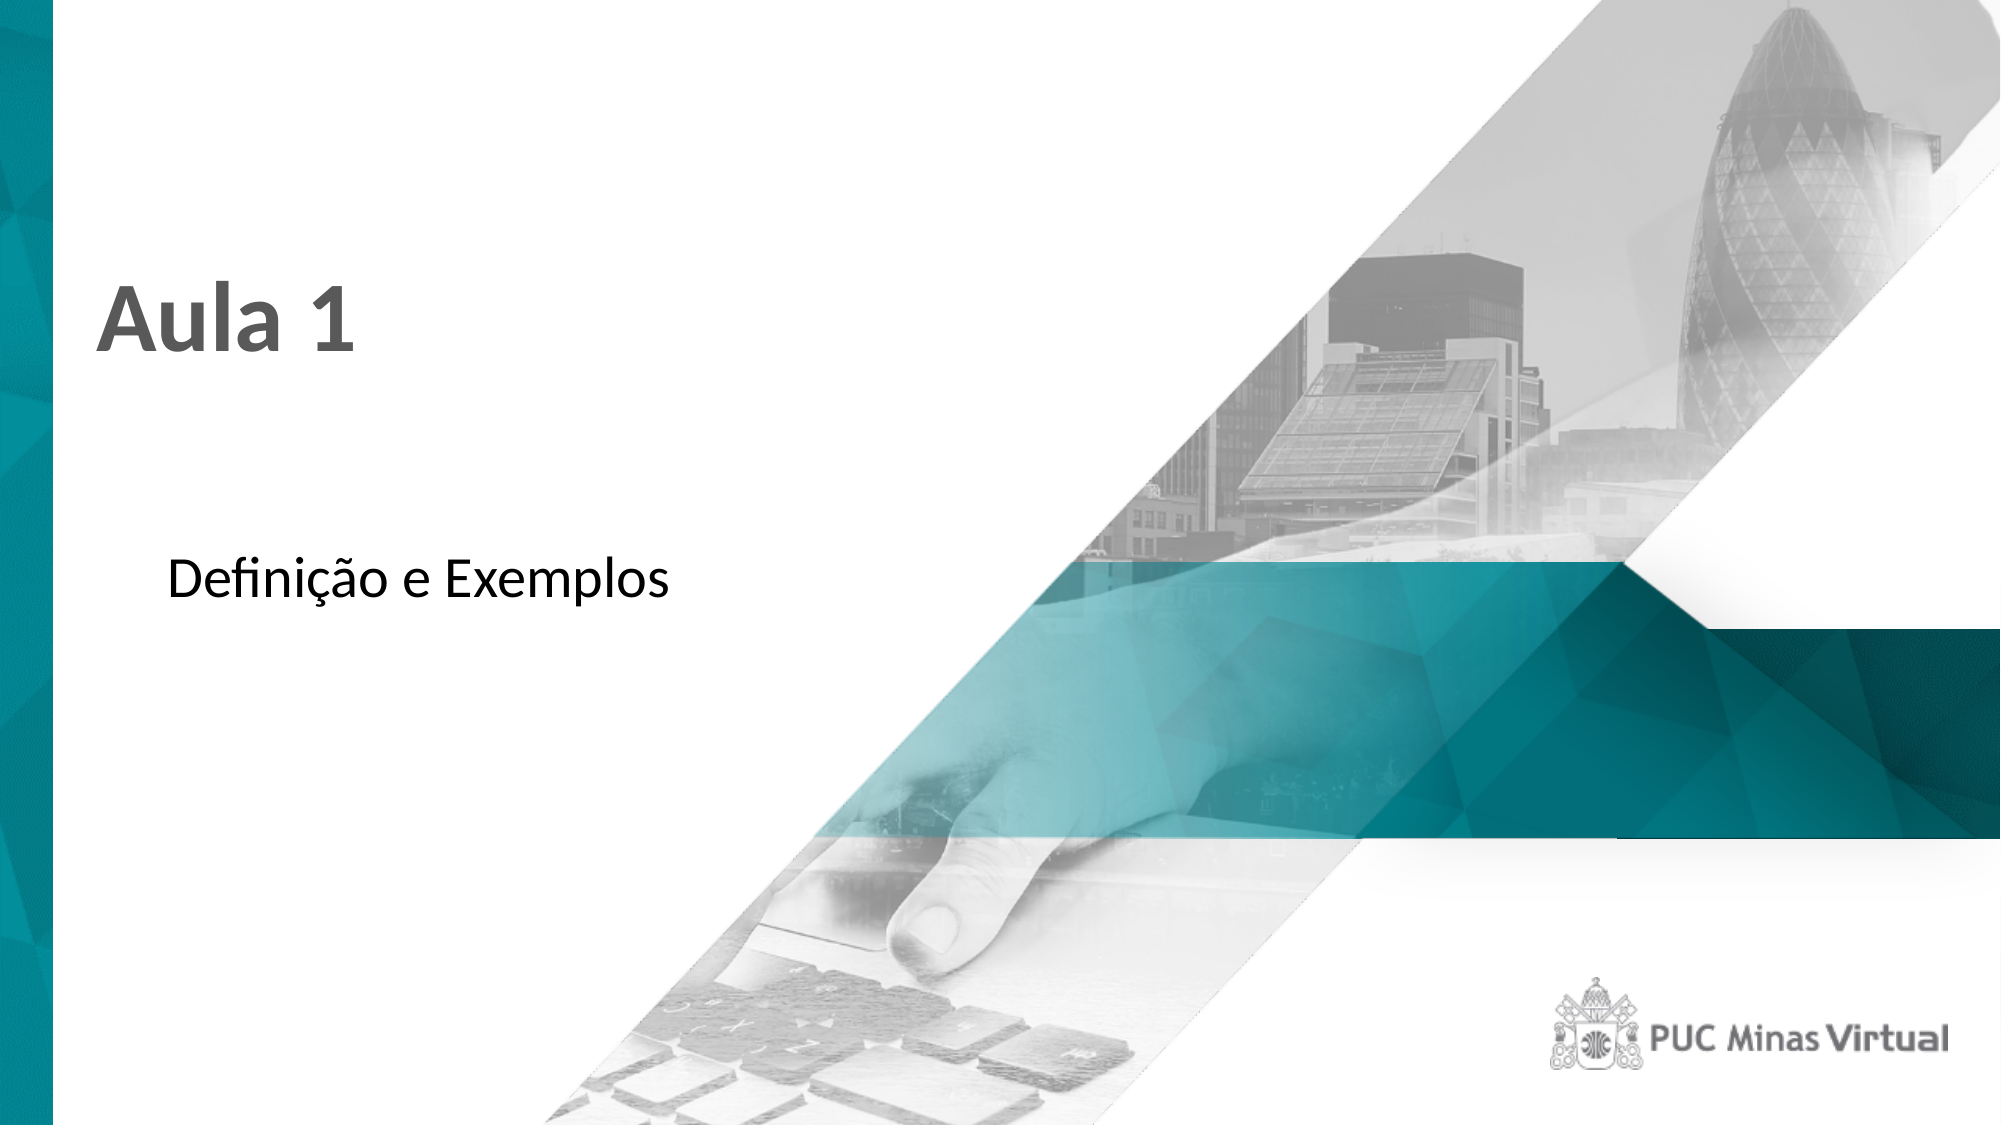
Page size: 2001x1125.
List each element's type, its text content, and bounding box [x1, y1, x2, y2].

text_box Definição e Exemplos [152, 532, 685, 617]
title Aula 1 [81, 218, 1582, 406]
picture [0, 0, 2001, 1125]
